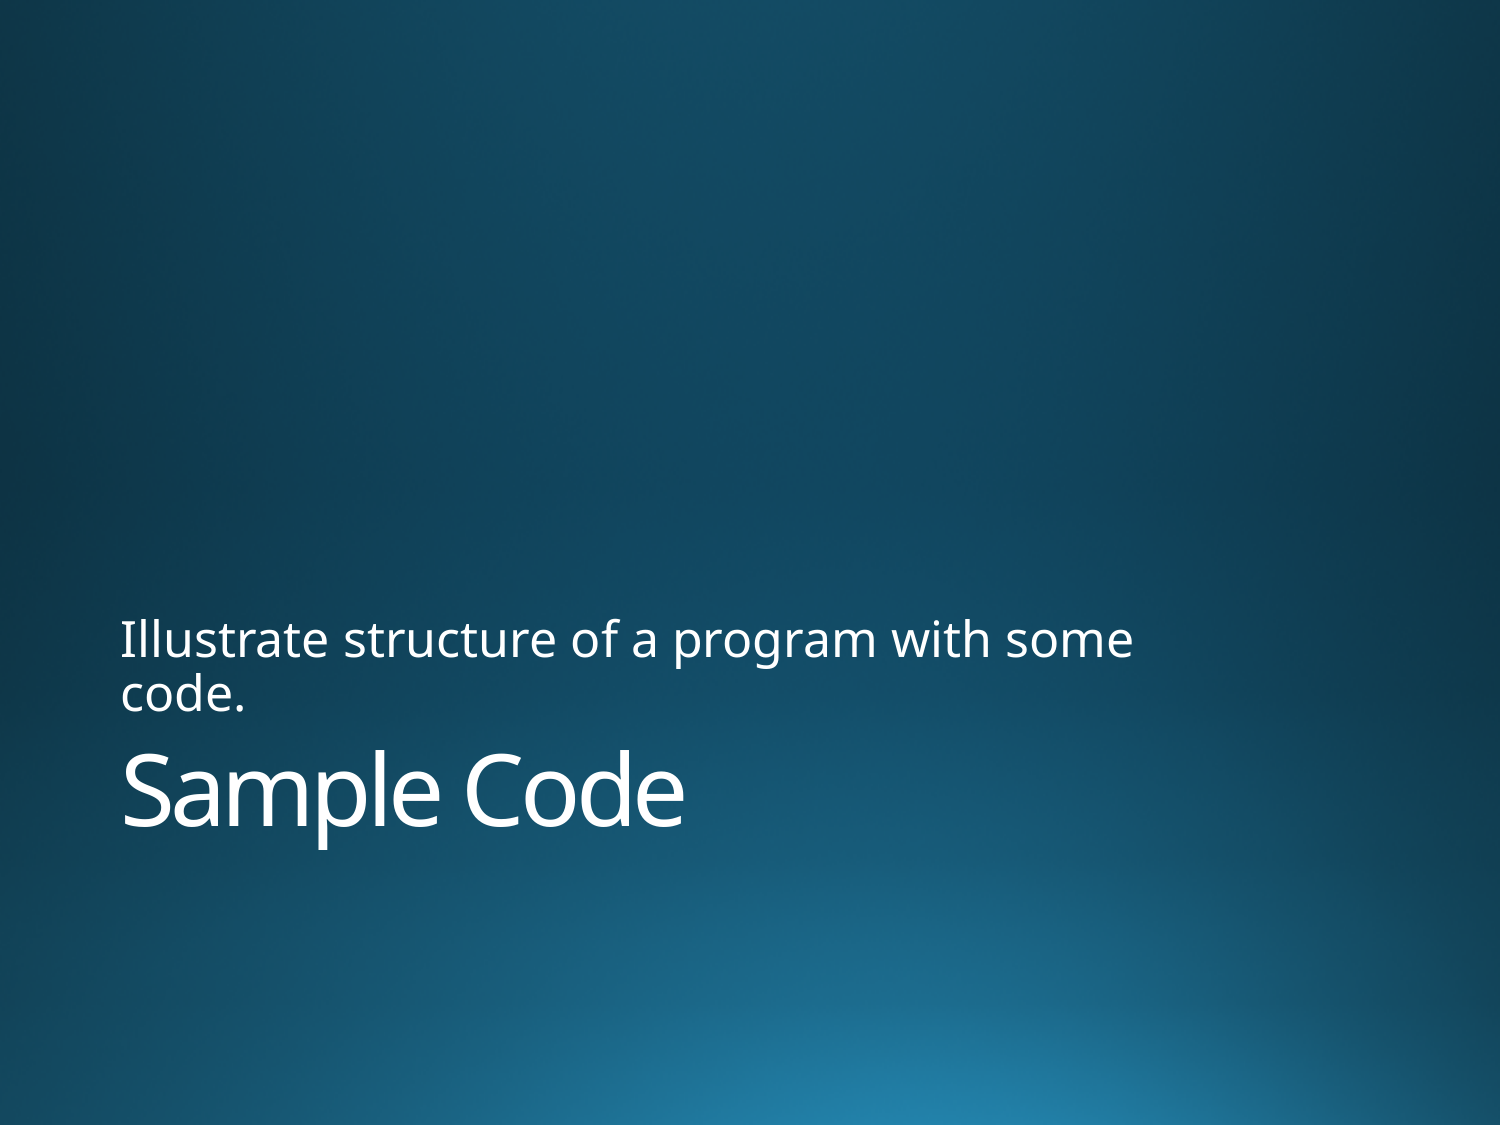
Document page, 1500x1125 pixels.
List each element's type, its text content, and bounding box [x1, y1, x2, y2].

subtitle Illustrate structure of a program with some code. [105, 628, 1231, 730]
picture [0, 0, 1500, 1125]
title Sample Code [105, 732, 1231, 929]
